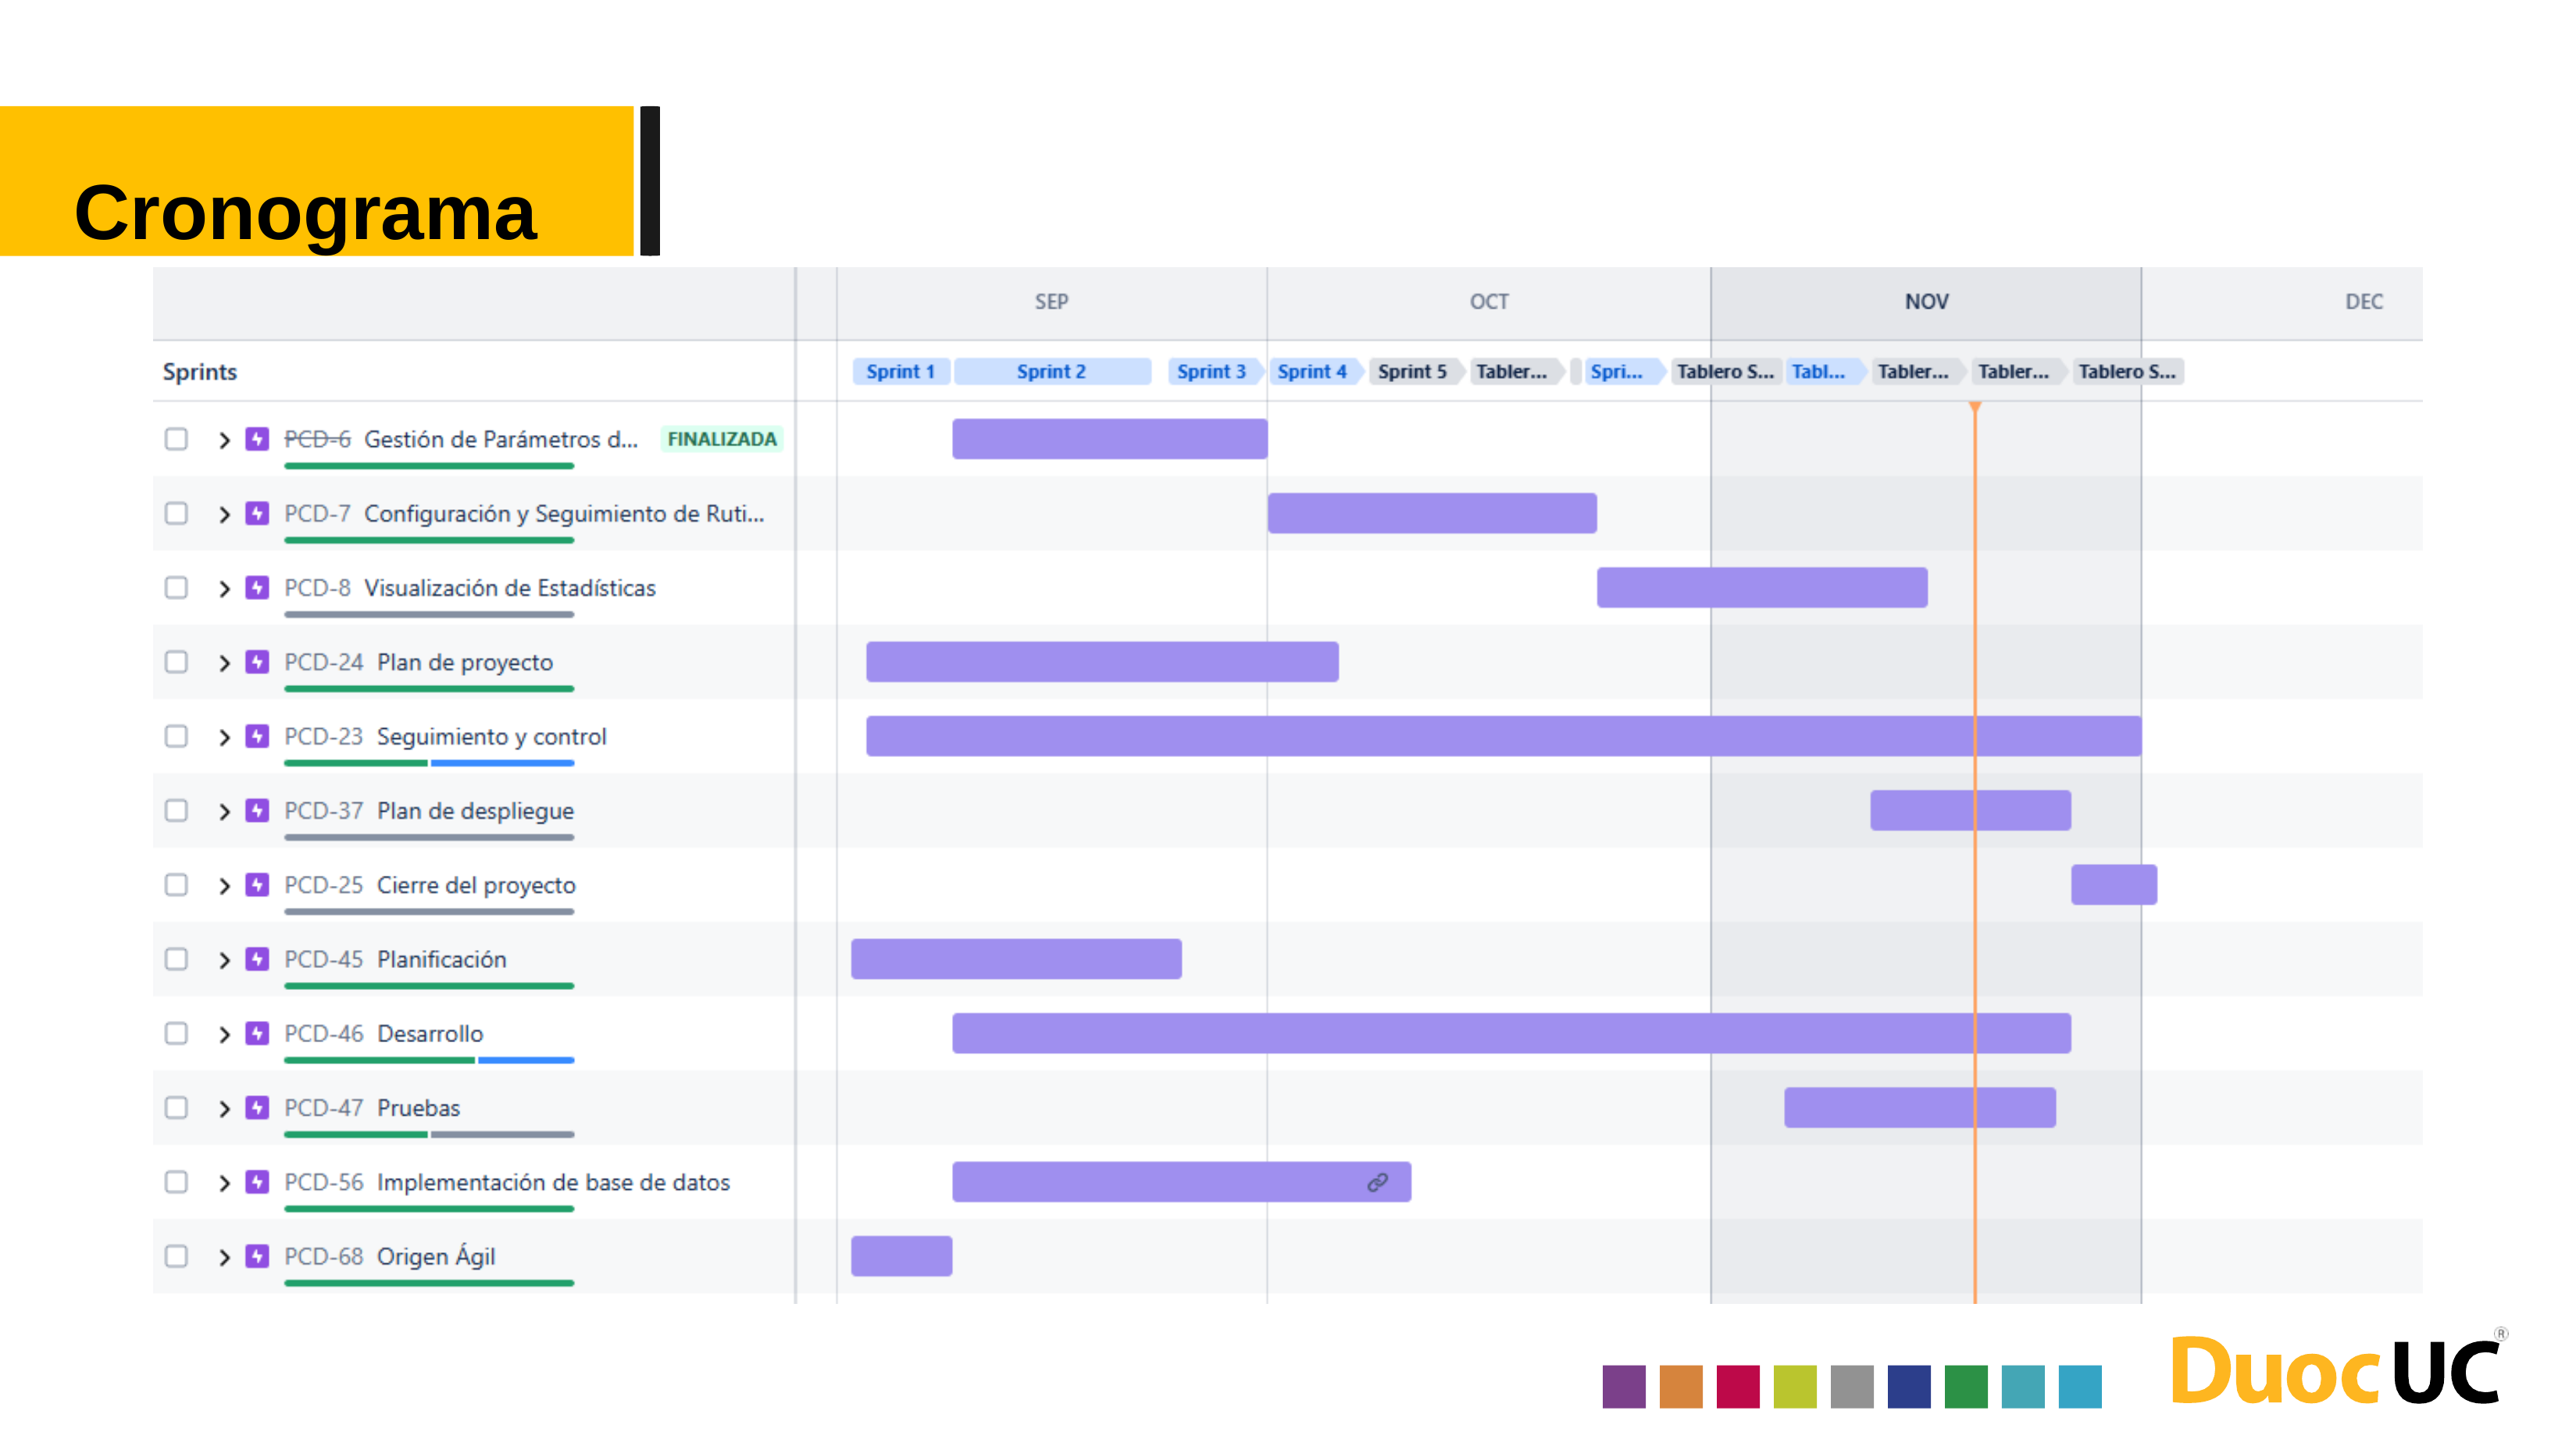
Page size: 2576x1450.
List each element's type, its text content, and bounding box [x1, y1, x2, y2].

picture [2494, 1327, 2509, 1341]
list Cronograma [73, 161, 630, 991]
picture [152, 267, 2423, 1304]
